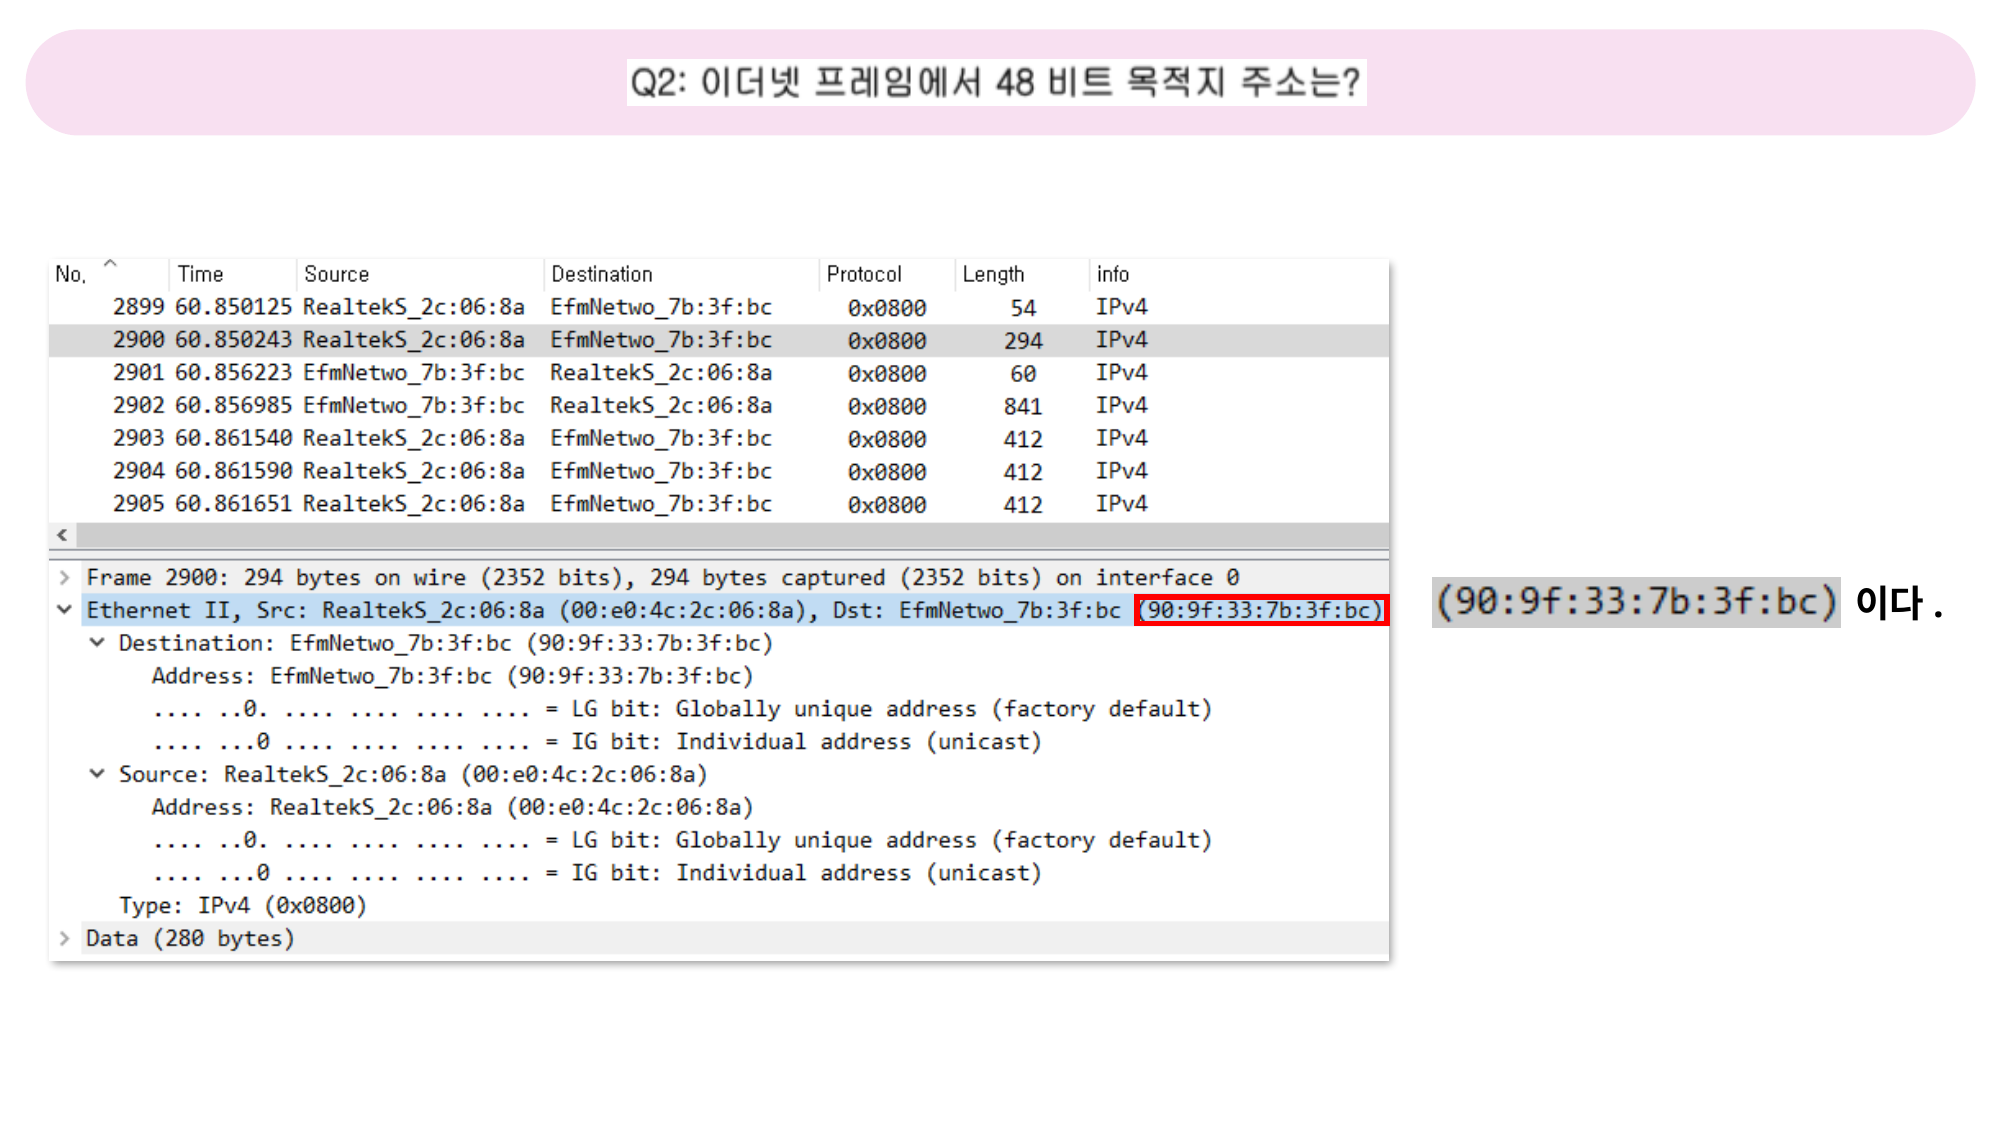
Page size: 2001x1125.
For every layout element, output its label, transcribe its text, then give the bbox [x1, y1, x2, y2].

text_box [24, 28, 1977, 137]
picture [1432, 577, 1841, 629]
picture [627, 59, 1367, 106]
picture [49, 259, 1389, 961]
text_box 이다. [1840, 572, 1976, 633]
